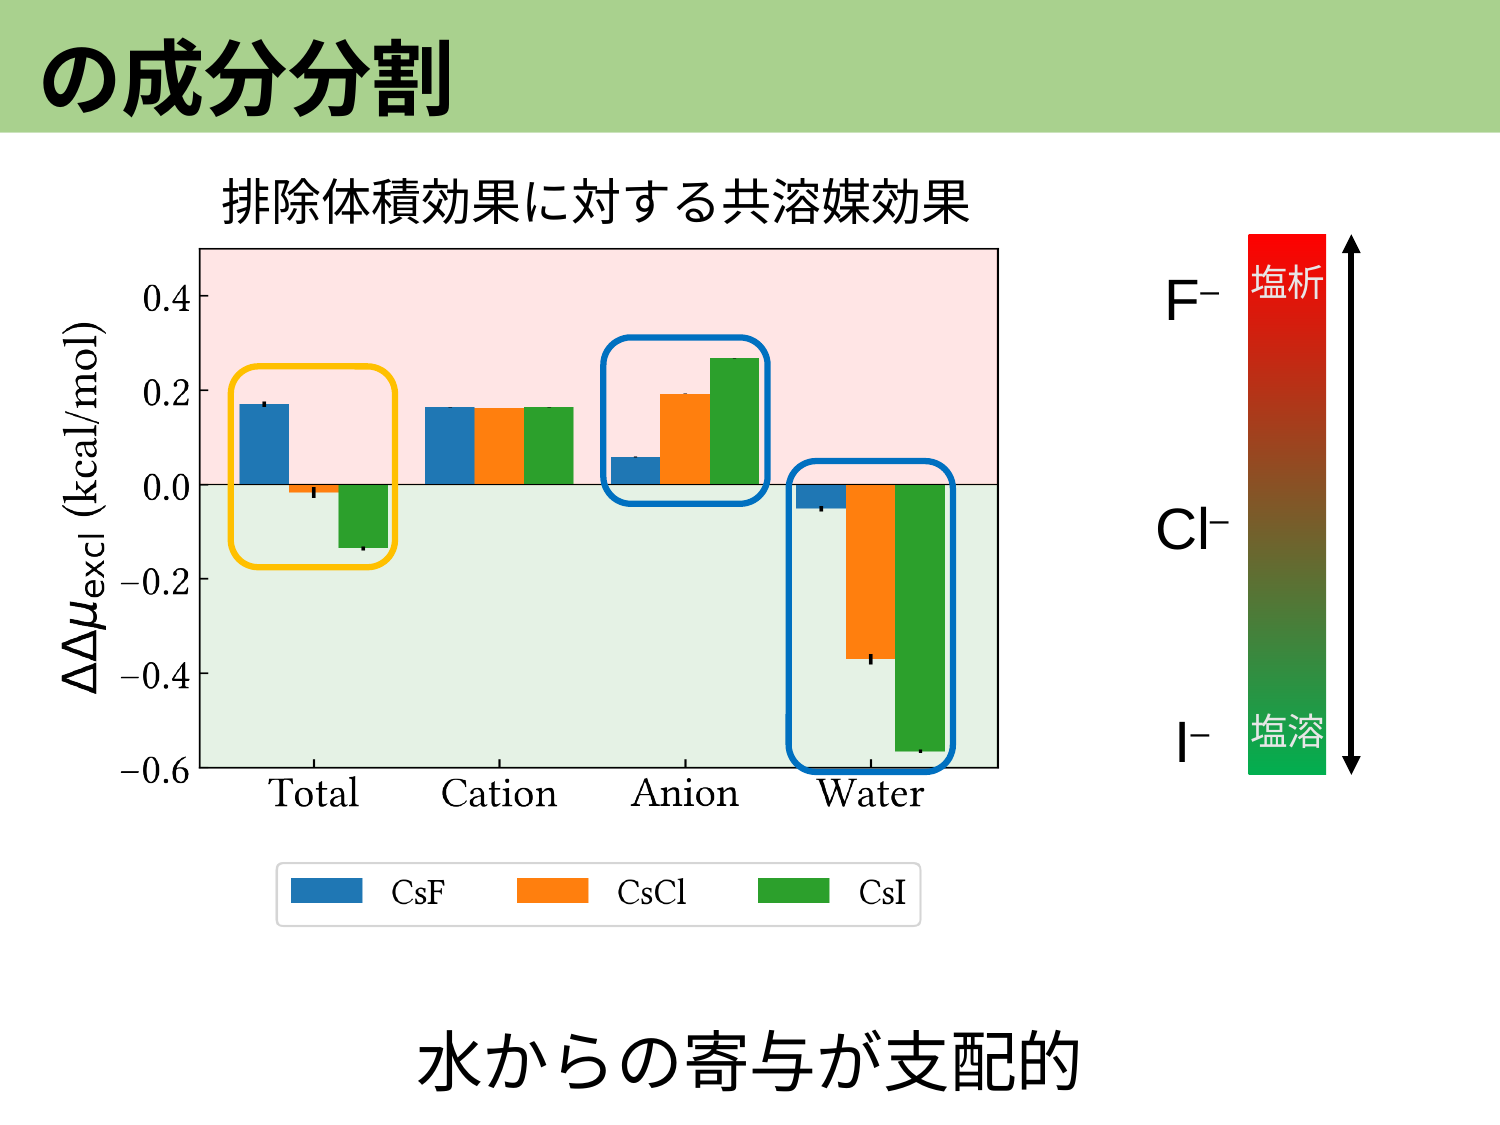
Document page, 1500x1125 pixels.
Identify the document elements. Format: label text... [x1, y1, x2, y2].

text_box [1248, 312, 1327, 700]
text_box 塩析 [1235, 251, 1341, 312]
text_box 水からの寄与が支配的 [19, 1012, 1481, 1108]
text_box 塩溶 [1235, 700, 1341, 761]
text_box [0, 0, 1500, 133]
picture [44, 231, 1014, 943]
text_box F– [1144, 254, 1240, 340]
text_box [1248, 234, 1327, 251]
text_box Cl– [1134, 483, 1250, 569]
text_box 排除体積効果に対する共溶媒効果 [121, 170, 1072, 231]
text_box I– [1144, 696, 1240, 782]
text_box [1248, 761, 1327, 775]
